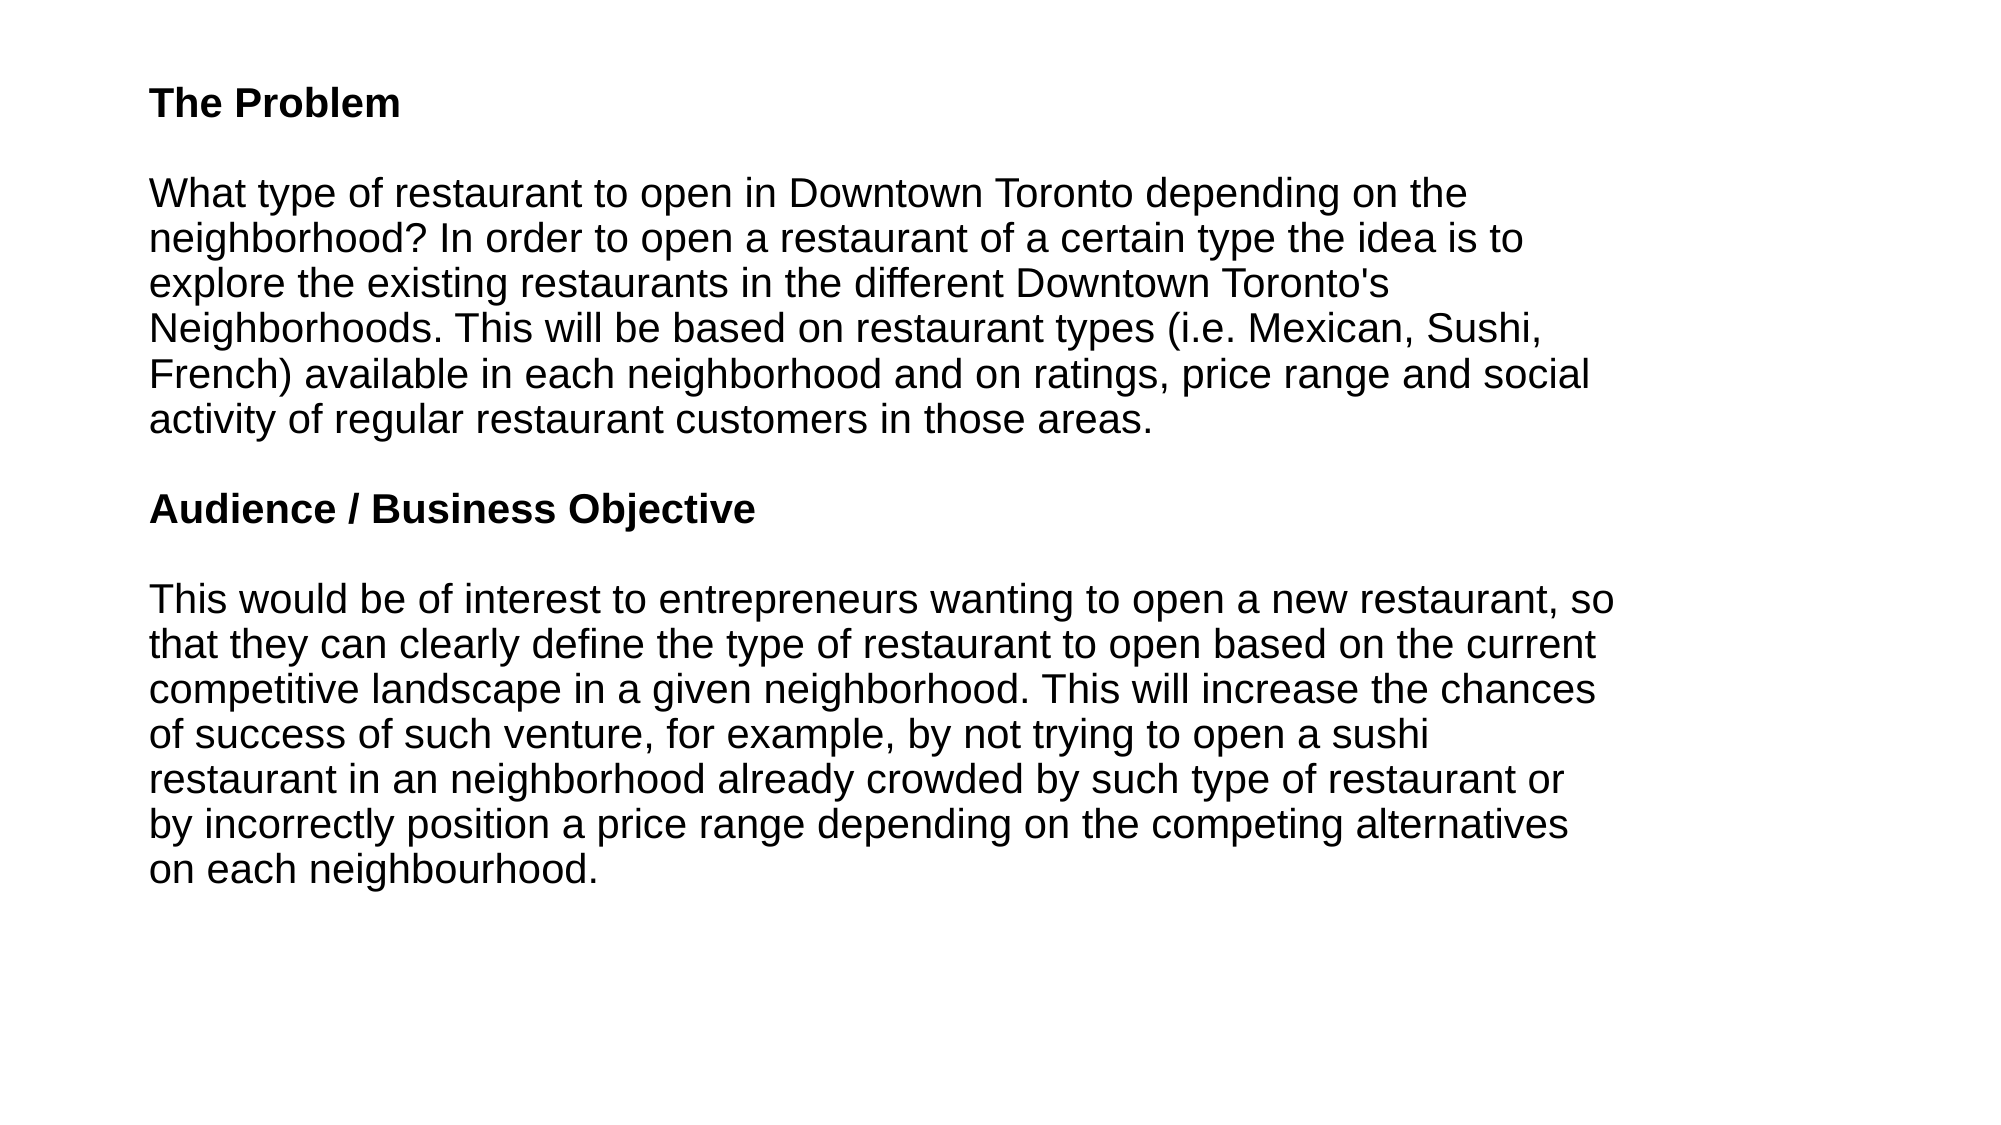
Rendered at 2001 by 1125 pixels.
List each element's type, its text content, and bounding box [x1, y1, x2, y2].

title The Problem What type of restaurant to open in Downtown Toronto depending on the neighborhood? In order to open a restaurant of a certain type the idea is to explore the existing restaurants in the different Downtown Toronto's Neighborhoods. This will be based on restaurant types (i.e. Mexican, Sushi, French) available in each neighborhood and on ratings, price range and social activity of regular restaurant customers in those areas. Audience / Business Objective This would be of interest to entrepreneurs wanting to open a new restaurant, so that they can clearly define the type of restaurant to open based on the current competitive landscape in a given neighborhood. This will increase the chances of success of such venture, for example, by not trying to open a sushi restaurant in an neighborhood already crowded by such type of restaurant or by incorrectly position a price range depending on the competing alternatives on each neighbourhood. [133, 74, 1634, 991]
